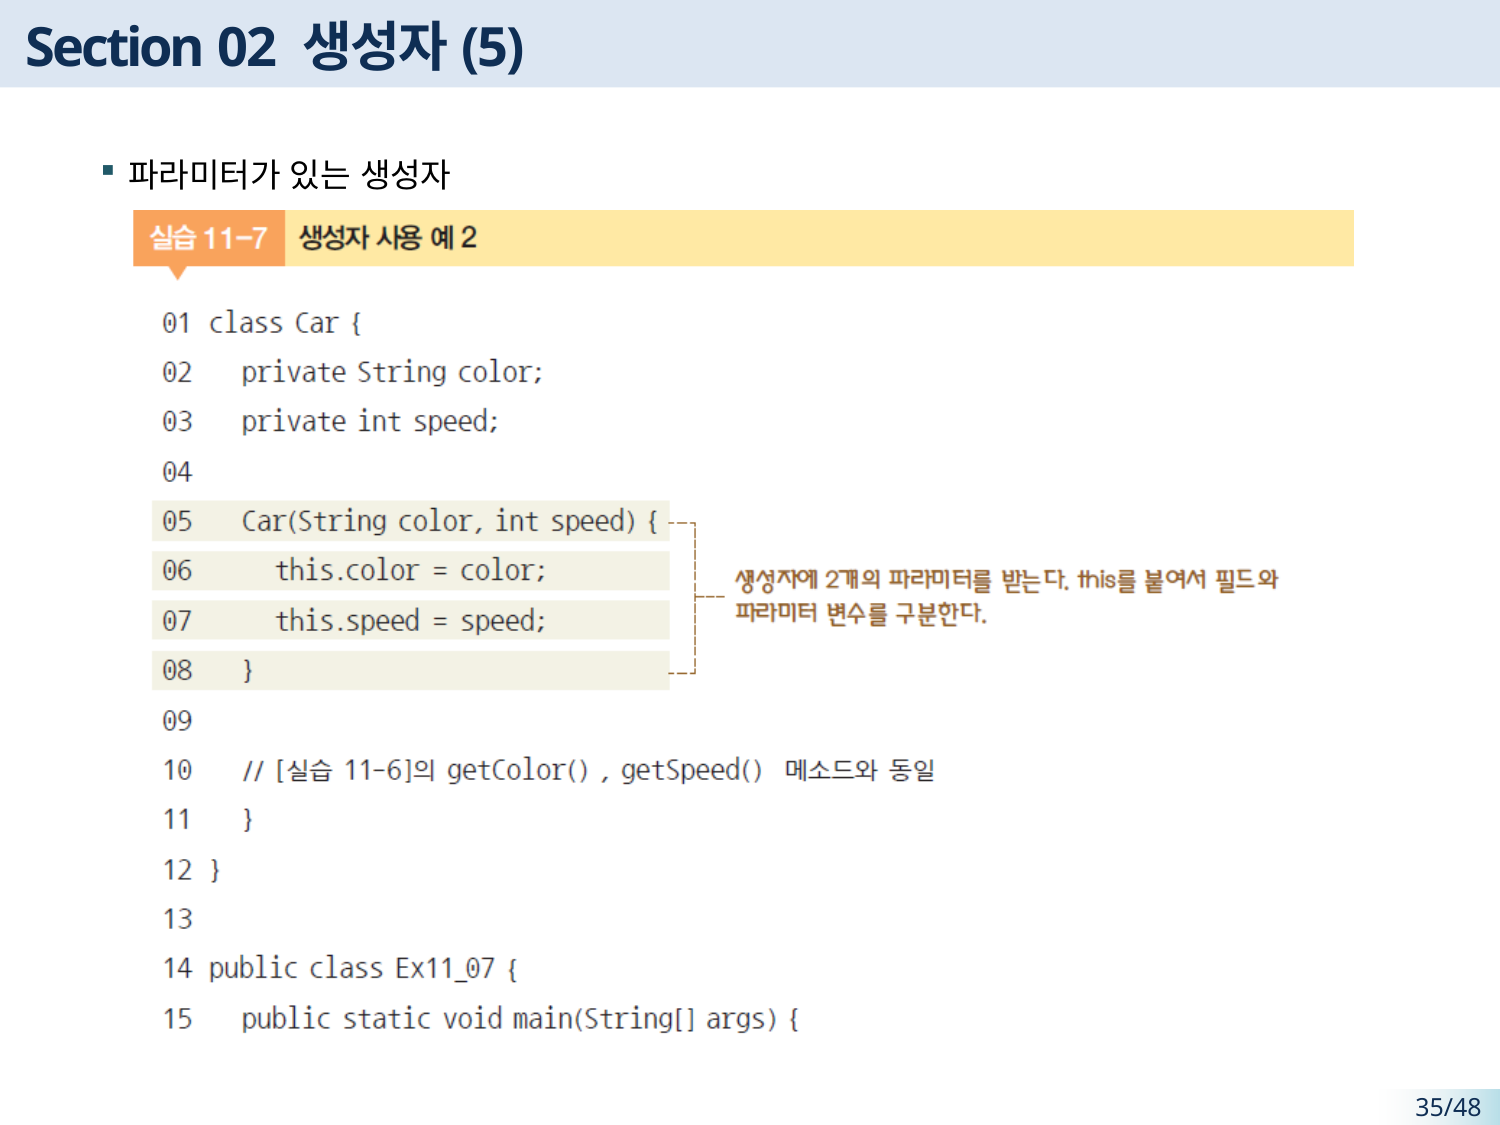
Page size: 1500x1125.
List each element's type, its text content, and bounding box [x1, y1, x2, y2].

picture [132, 210, 1354, 1036]
title Section 02 생성자(5) [10, 5, 1288, 84]
list 파라미터가 있는 생성자 [10, 126, 1481, 1057]
